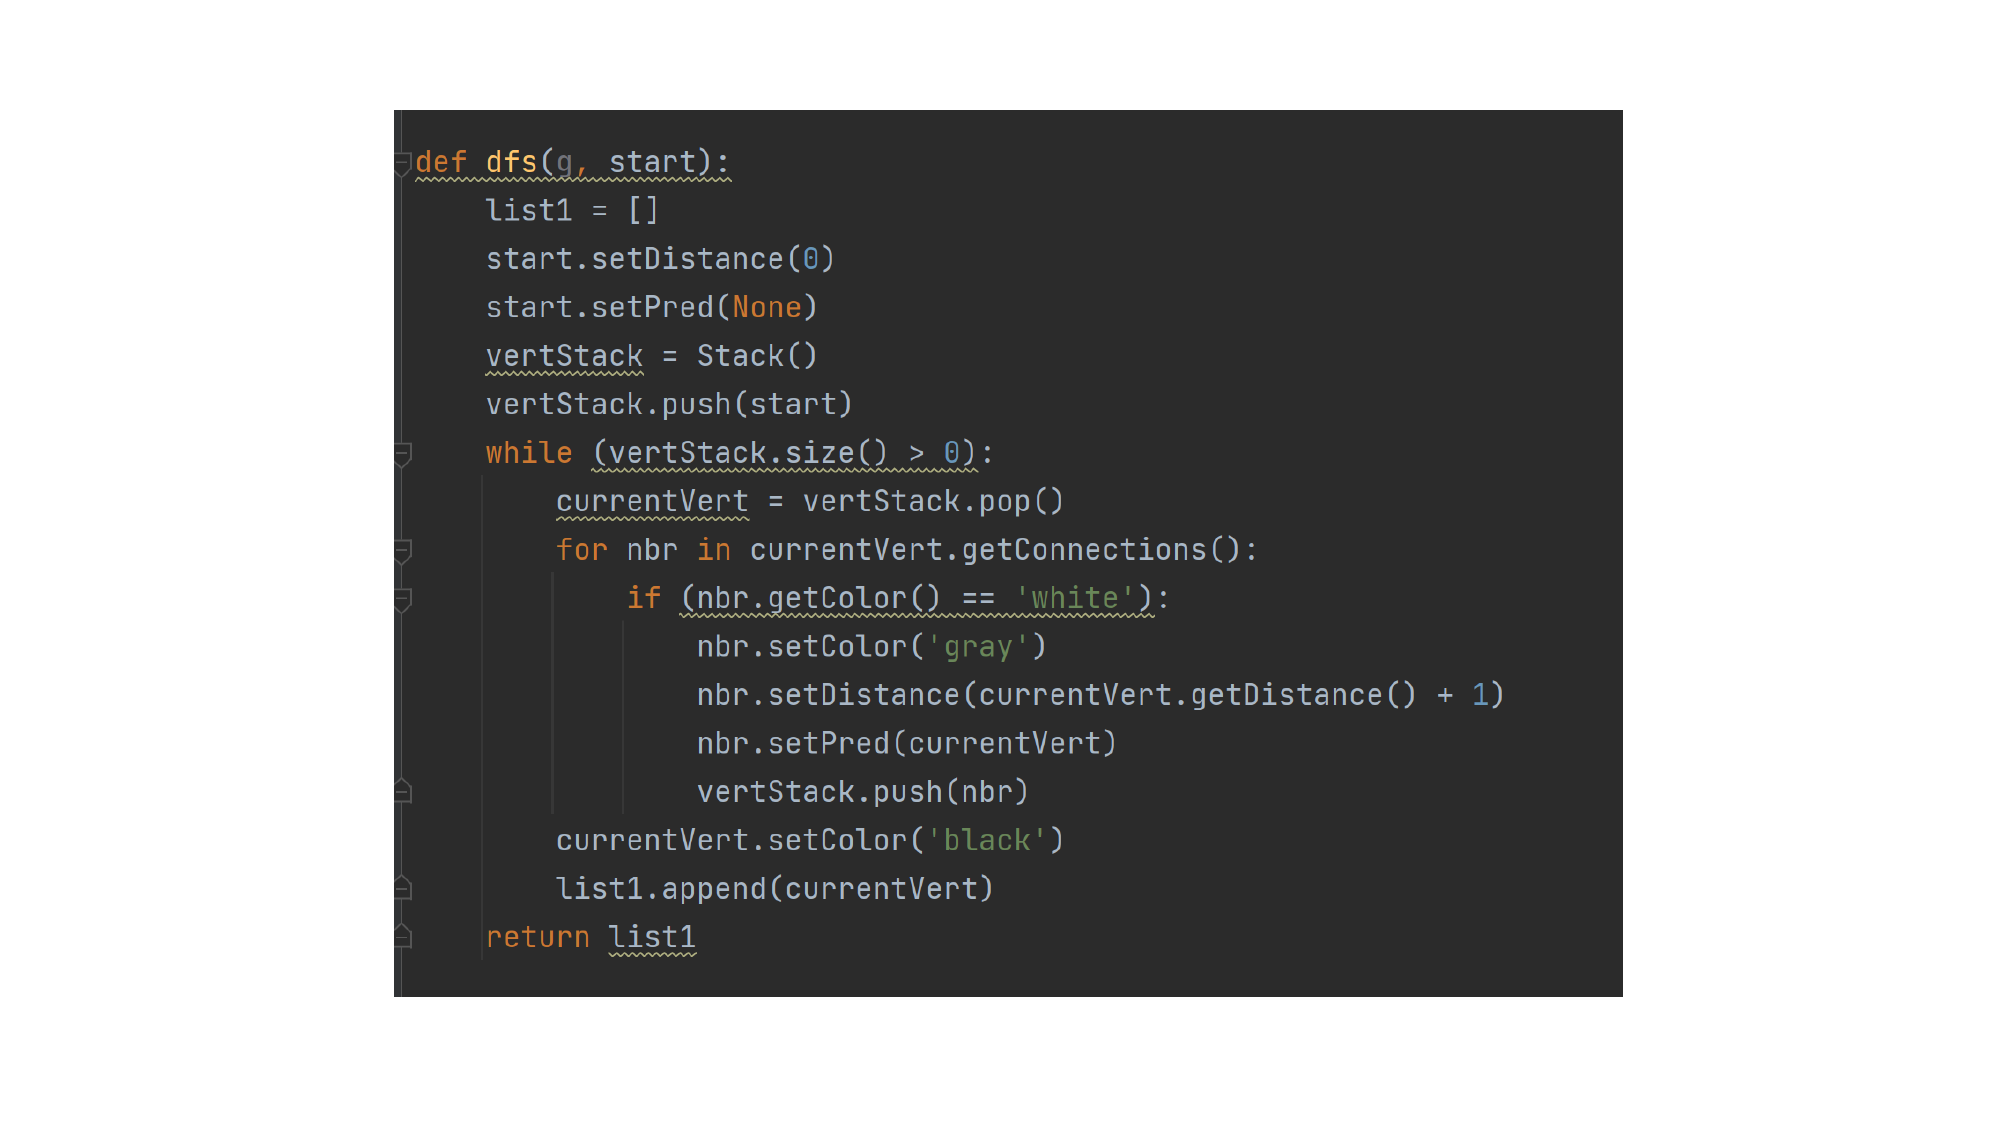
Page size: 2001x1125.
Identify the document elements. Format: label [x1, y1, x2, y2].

picture [394, 110, 1623, 997]
